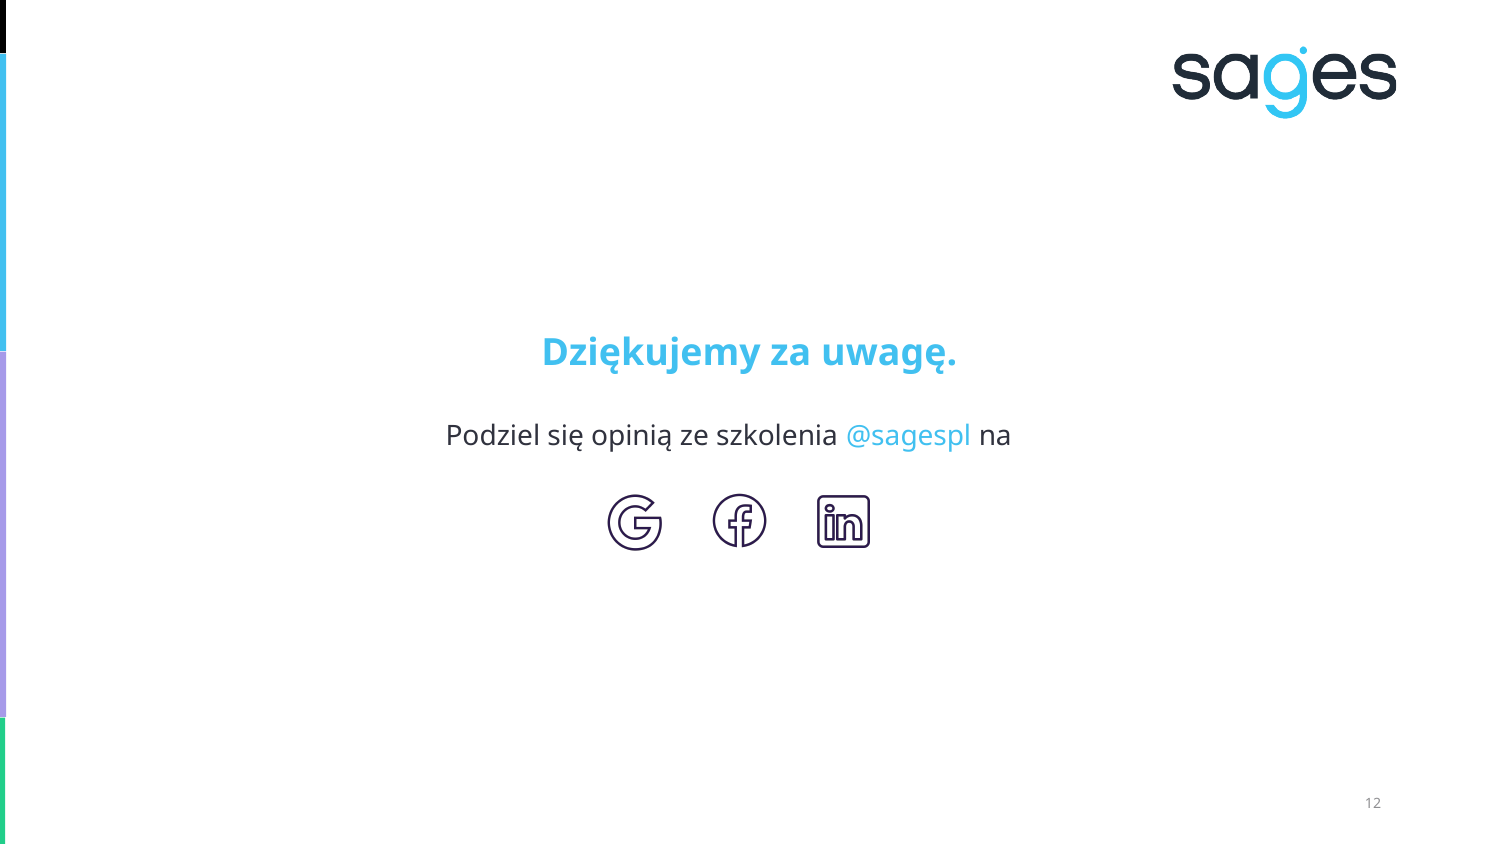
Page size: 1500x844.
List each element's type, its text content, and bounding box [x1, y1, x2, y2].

picture [1172, 46, 1397, 119]
text_box <number> [1059, 781, 1397, 827]
picture [603, 492, 665, 553]
picture [812, 490, 875, 553]
picture [709, 490, 770, 551]
text_box Dziękujemy za uwagę. Podziel się opinią ze szkolenia @sagespl na [430, 320, 1069, 447]
